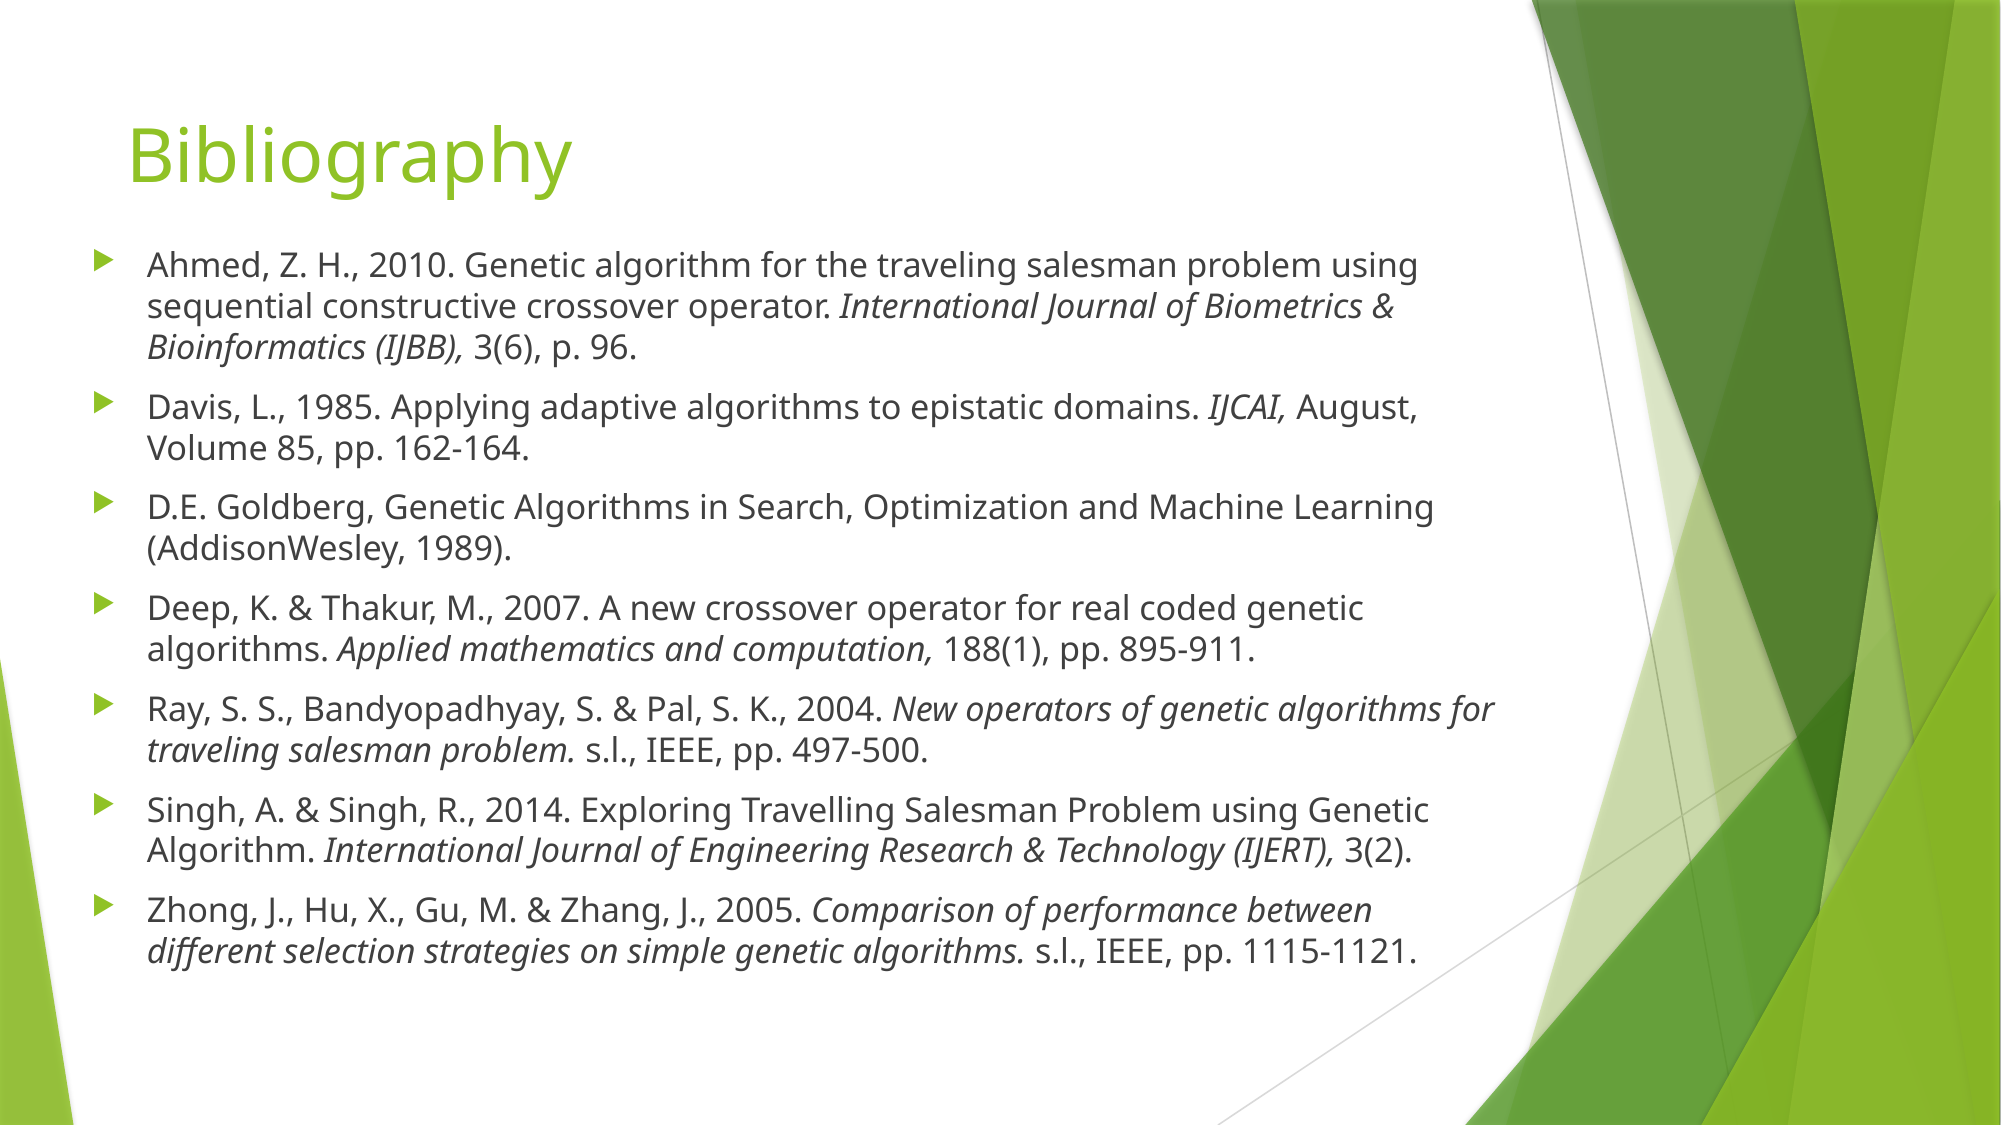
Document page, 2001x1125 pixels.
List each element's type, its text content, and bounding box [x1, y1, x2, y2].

title Bibliography [111, 99, 1522, 236]
list Ahmed, Z. H., 2010. Genetic algorithm for the traveling salesman problem using sequential constructive crossover operator. International Journal of Biometrics & Bioinformatics (IJBB), 3(6), p. 96. Davis, L., 1985. Applying adaptive algorithms to epistatic domains. IJCAI, August, Volume 85, pp. 162-164. D.E. Goldberg, Genetic Algorithms in Search, Optimization and Machine Learning (AddisonWesley, 1989). Deep, K. & Thakur, M., 2007. A new crossover operator for real coded genetic algorithms. Applied mathematics and computation, 188(1), pp. 895-911. Ray, S. S., Bandyopadhyay, S. & Pal, S. K., 2004. New operators of genetic algorithms for traveling salesman problem. s.l., IEEE, pp. 497-500. Singh, A. & Singh, R., 2014. Exploring Travelling Salesman Problem using Genetic Algorithm. International Journal of Engineering Research & Technology (IJERT), 3(2). Zhong, J., Hu, X., Gu, M. & Zhang, J., 2005. Comparison of performance between different selection strategies on simple genetic algorithms. s.l., IEEE, pp. 1115-1121. [76, 236, 1522, 991]
